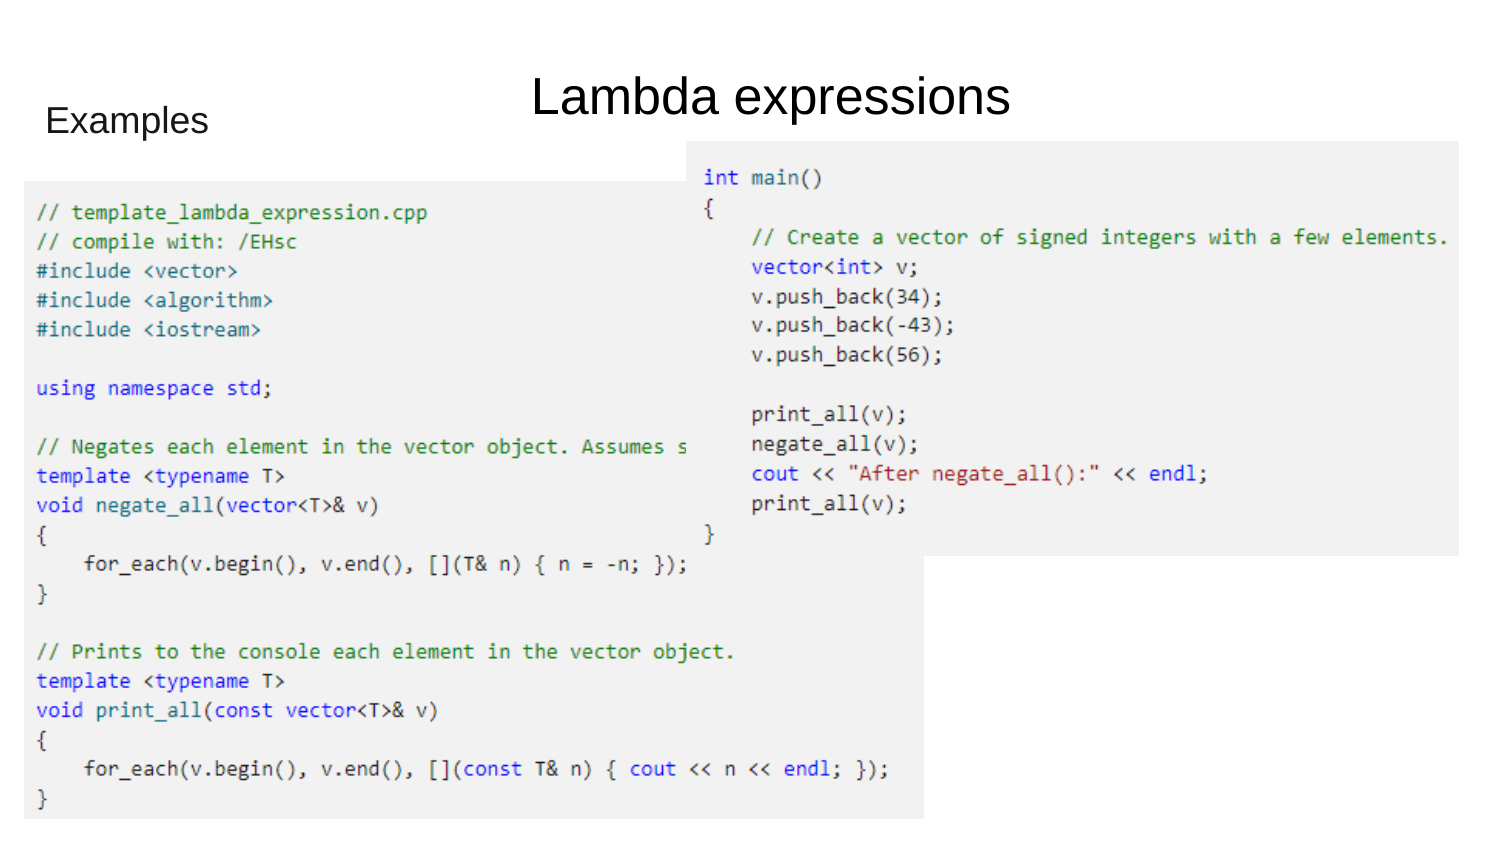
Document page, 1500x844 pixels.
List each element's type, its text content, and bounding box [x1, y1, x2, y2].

text_box Examples [30, 80, 523, 156]
title Lambda expressions [76, 48, 1474, 142]
picture [24, 141, 1459, 819]
